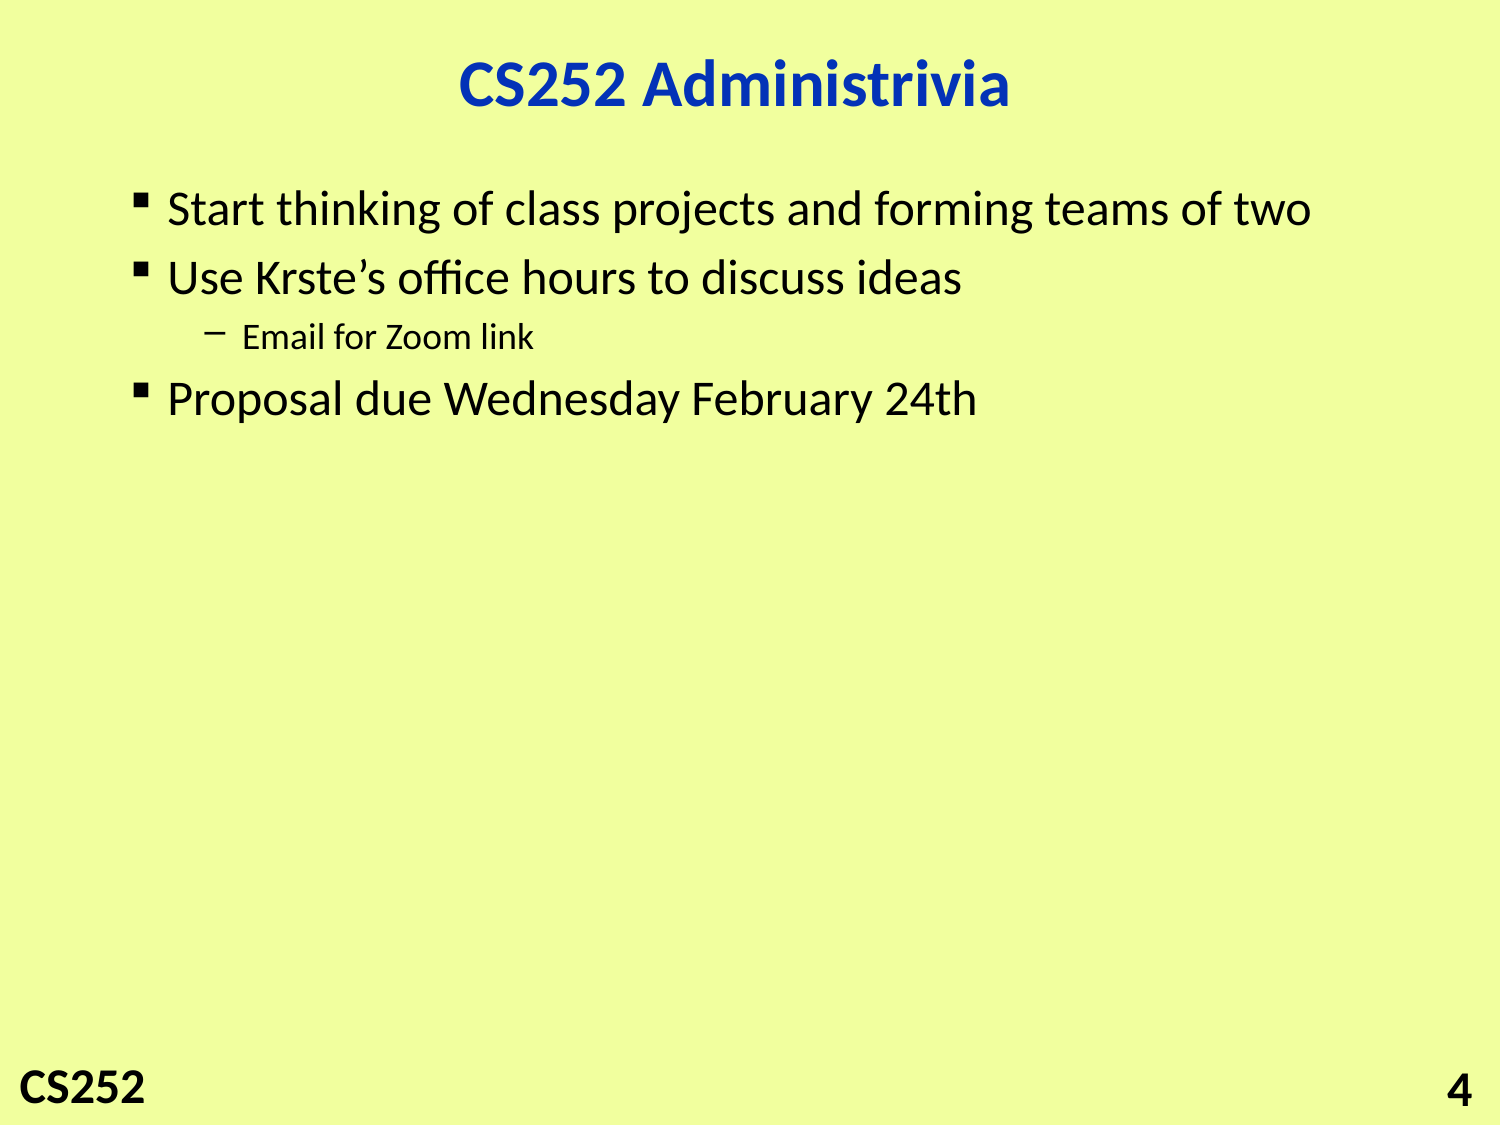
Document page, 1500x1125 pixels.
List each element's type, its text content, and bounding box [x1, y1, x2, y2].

list Start thinking of class projects and forming teams of two Use Krste’s office hours to discuss ideas Email for Zoom link Proposal due Wednesday February 24th [114, 174, 1376, 1005]
title CS252 Administrivia [137, 24, 1335, 147]
slide_number 4 [1174, 1062, 1488, 1111]
